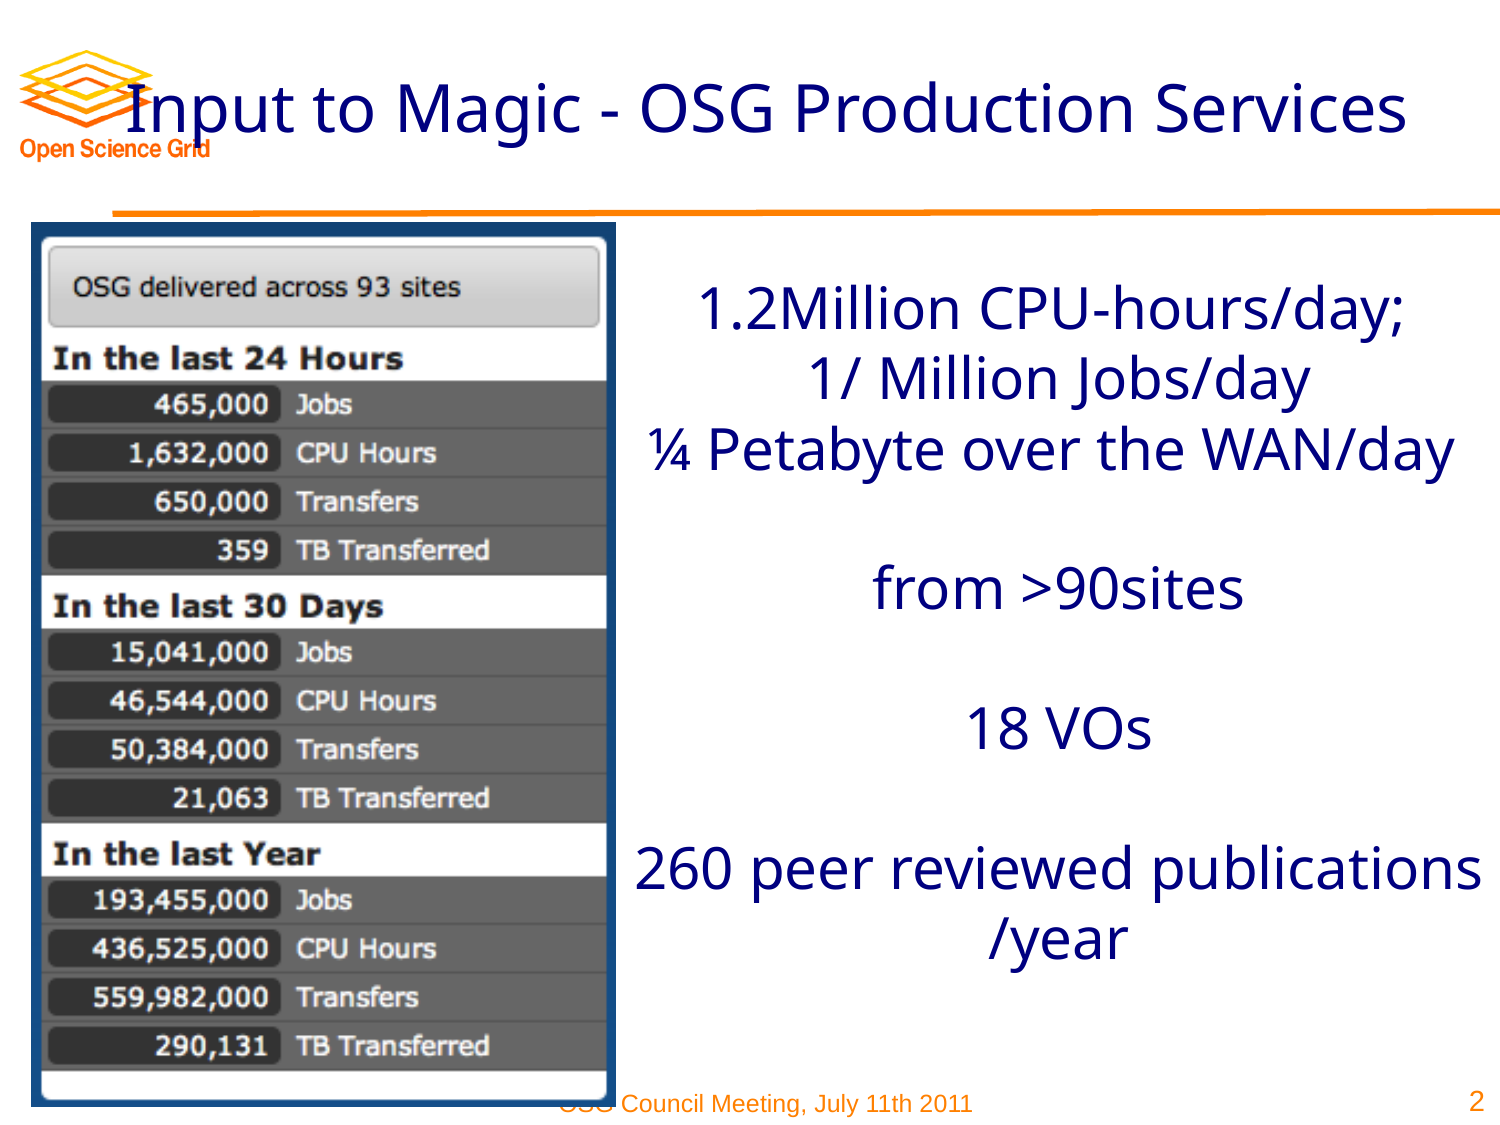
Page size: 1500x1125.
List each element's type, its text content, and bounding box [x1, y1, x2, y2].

title Input to Magic - OSG Production Services [53, 34, 1500, 177]
slide_number 2 [1430, 1049, 1500, 1125]
text_box 1.2Million CPU-hours/day; 1/ Million Jobs/day ¼ Petabyte over the WAN/day from >90sites 18 VOs 260 peer reviewed publications /year [682, 217, 1500, 1026]
picture [0, 27, 229, 179]
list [0, 212, 679, 1125]
